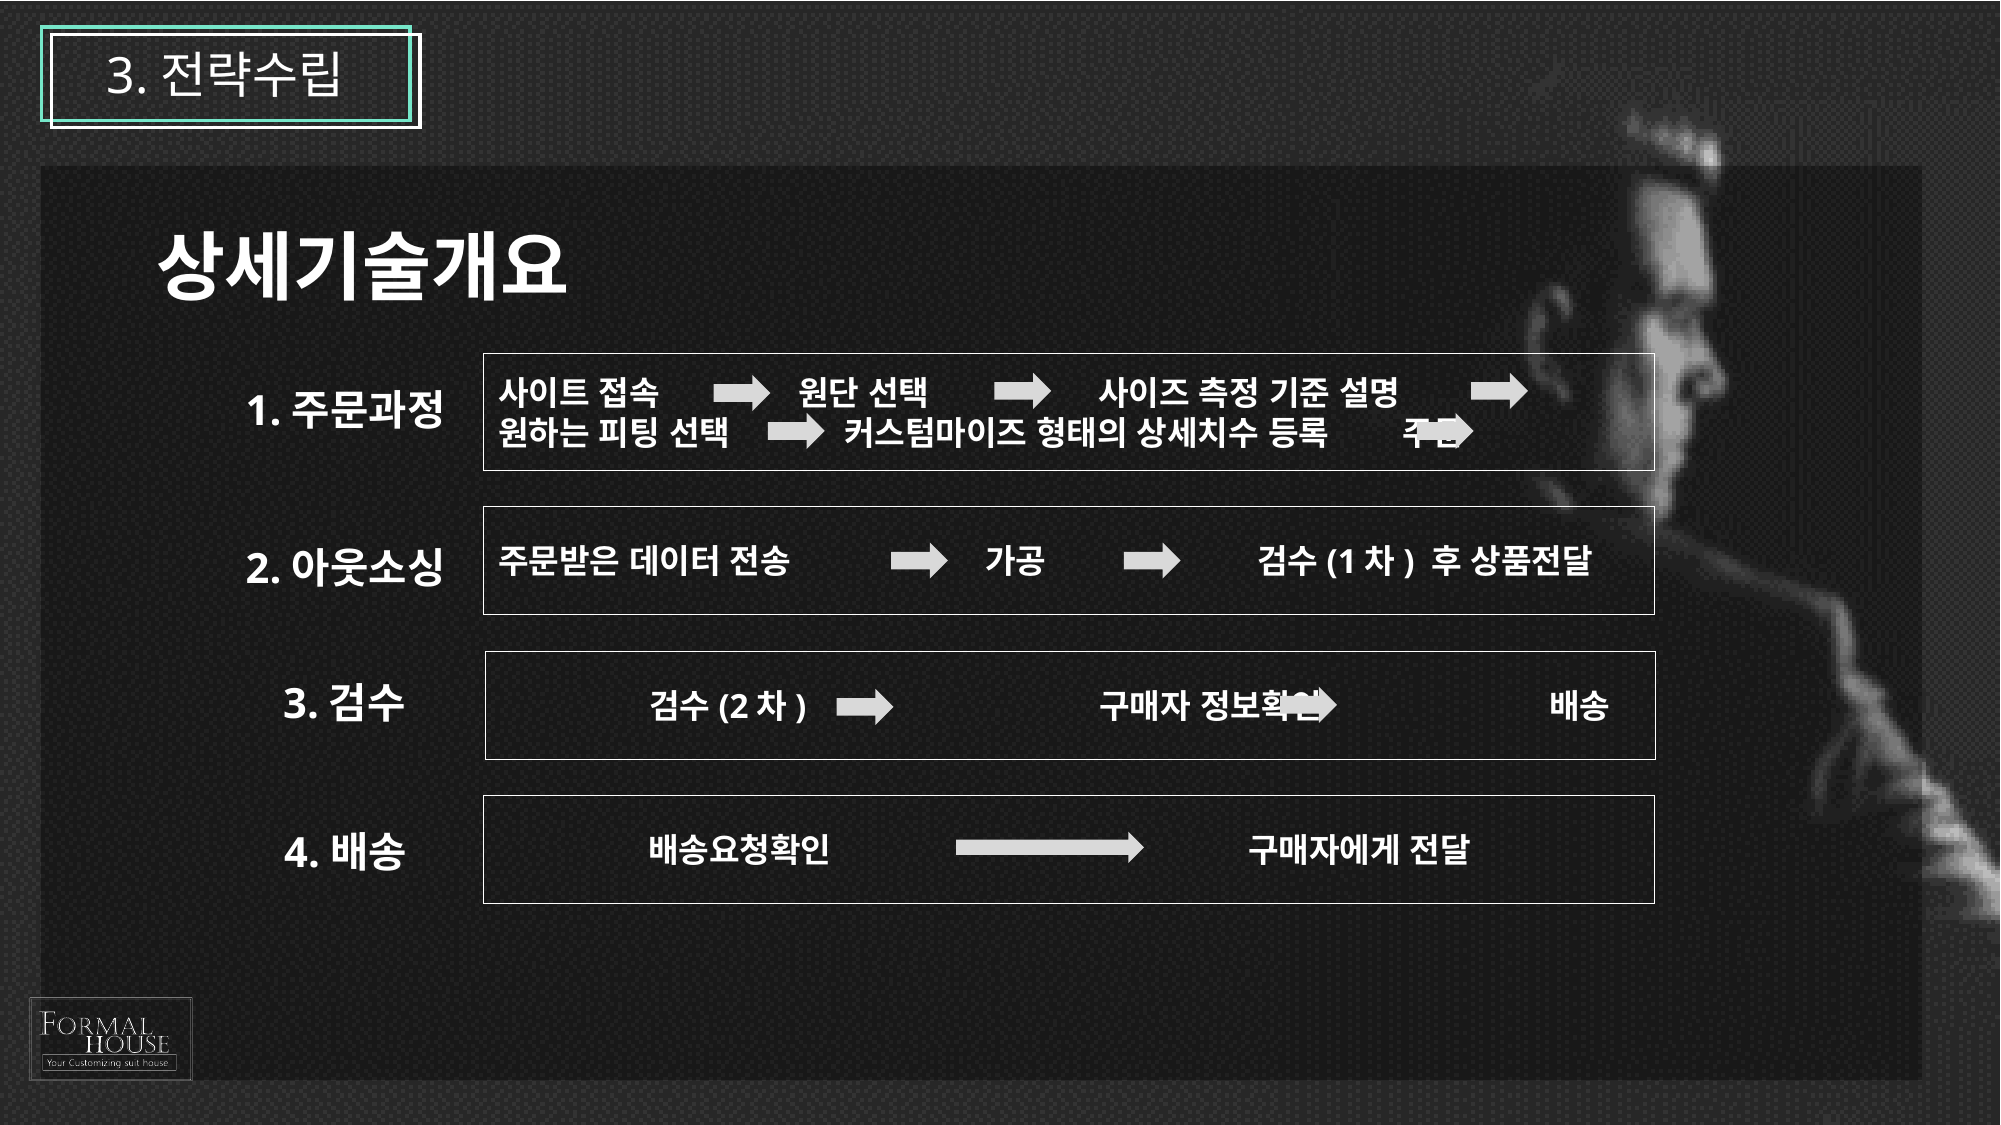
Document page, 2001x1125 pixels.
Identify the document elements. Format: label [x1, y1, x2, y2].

text_box [41, 26, 420, 128]
picture [0, 1, 2000, 1125]
text_box [213, 353, 1656, 904]
